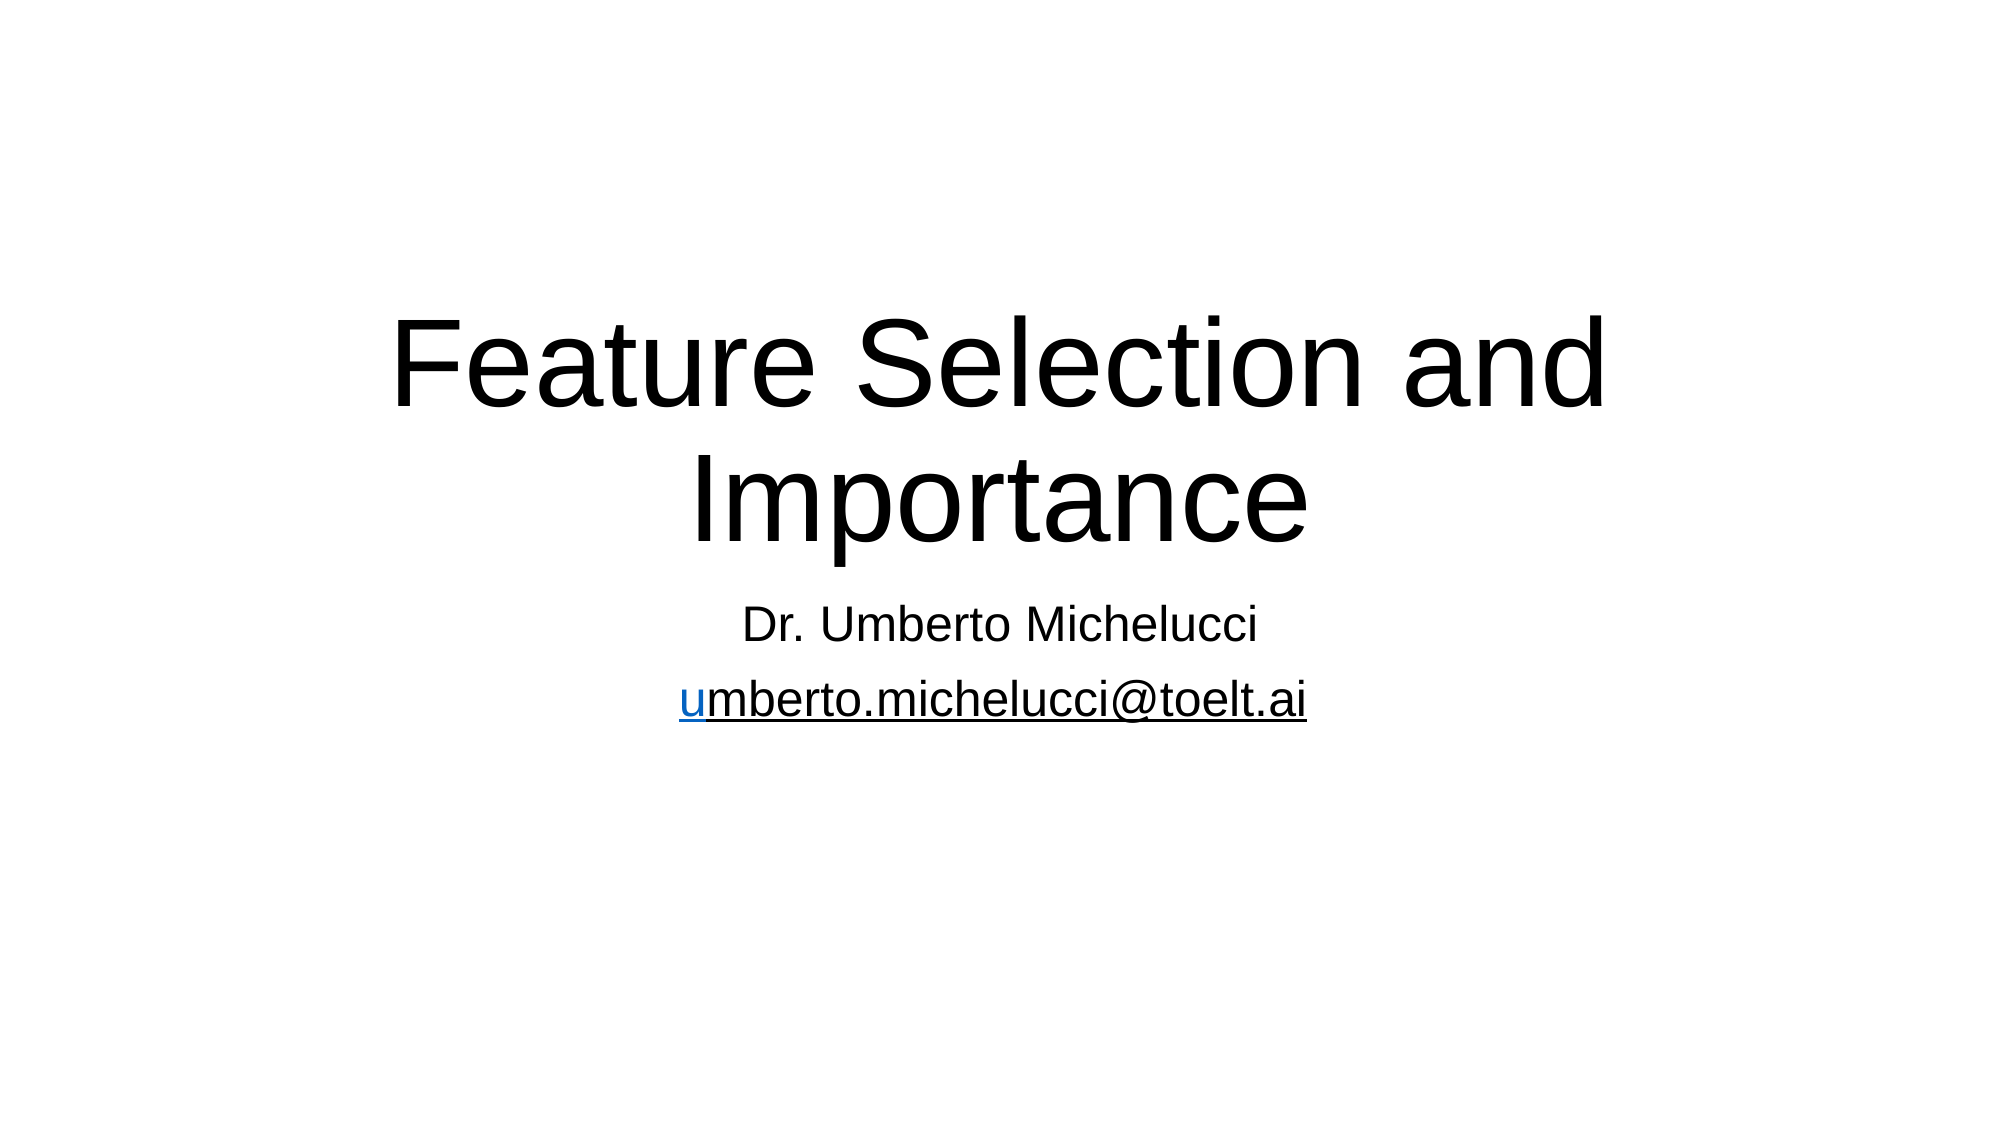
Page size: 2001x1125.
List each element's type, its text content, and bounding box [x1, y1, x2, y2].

title Feature Selection and Importance [249, 184, 1750, 576]
subtitle Dr. Umberto Michelucci umberto.michelucci@toelt.ai [249, 590, 1750, 863]
